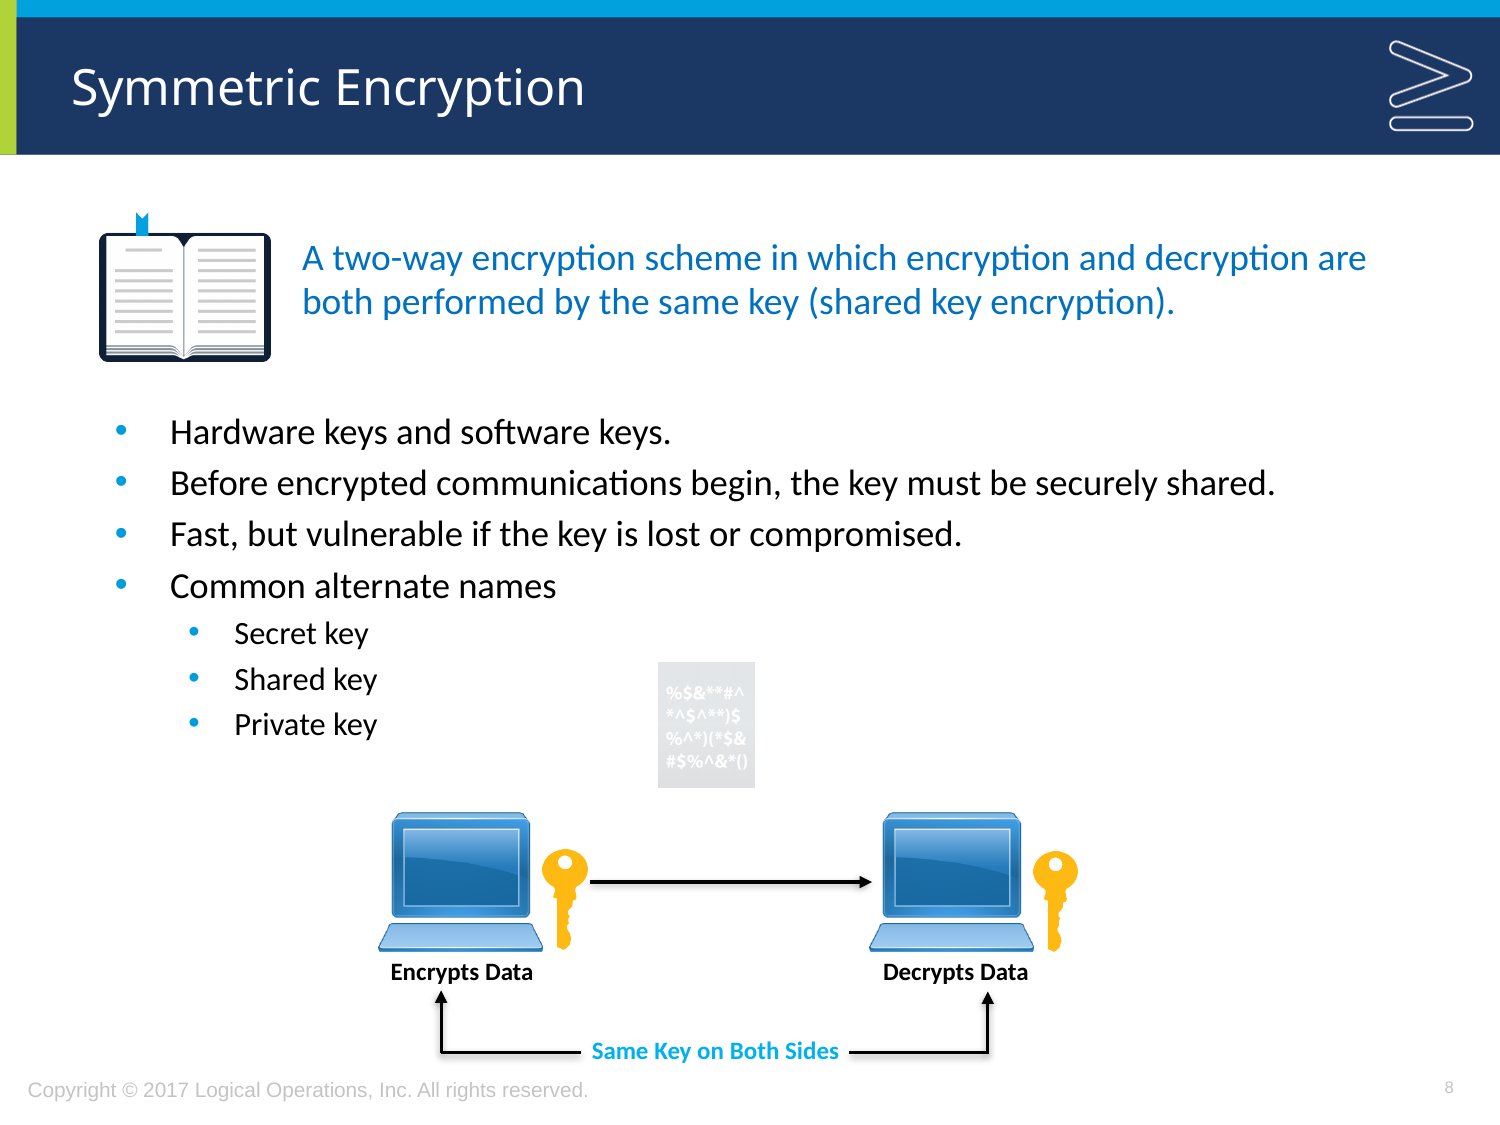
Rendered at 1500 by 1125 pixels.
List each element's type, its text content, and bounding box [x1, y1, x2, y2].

picture [0, 0, 56, 155]
slide_number 8 [1118, 1057, 1469, 1118]
text_box A two-way encryption scheme in which encryption and decryption are both performed by the same key (shared key encryption). [287, 225, 1432, 362]
picture [99, 212, 271, 362]
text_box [363, 662, 1079, 1074]
title Symmetric Encryption [56, 16, 1350, 155]
text_box Hardware keys and software keys. Before encrypted communications begin, the key must be securely shared. Fast, but vulnerable if the key is lost or compromised. Common alternate names Secret key Shared key Private key [99, 399, 1375, 750]
picture [1350, 18, 1500, 155]
